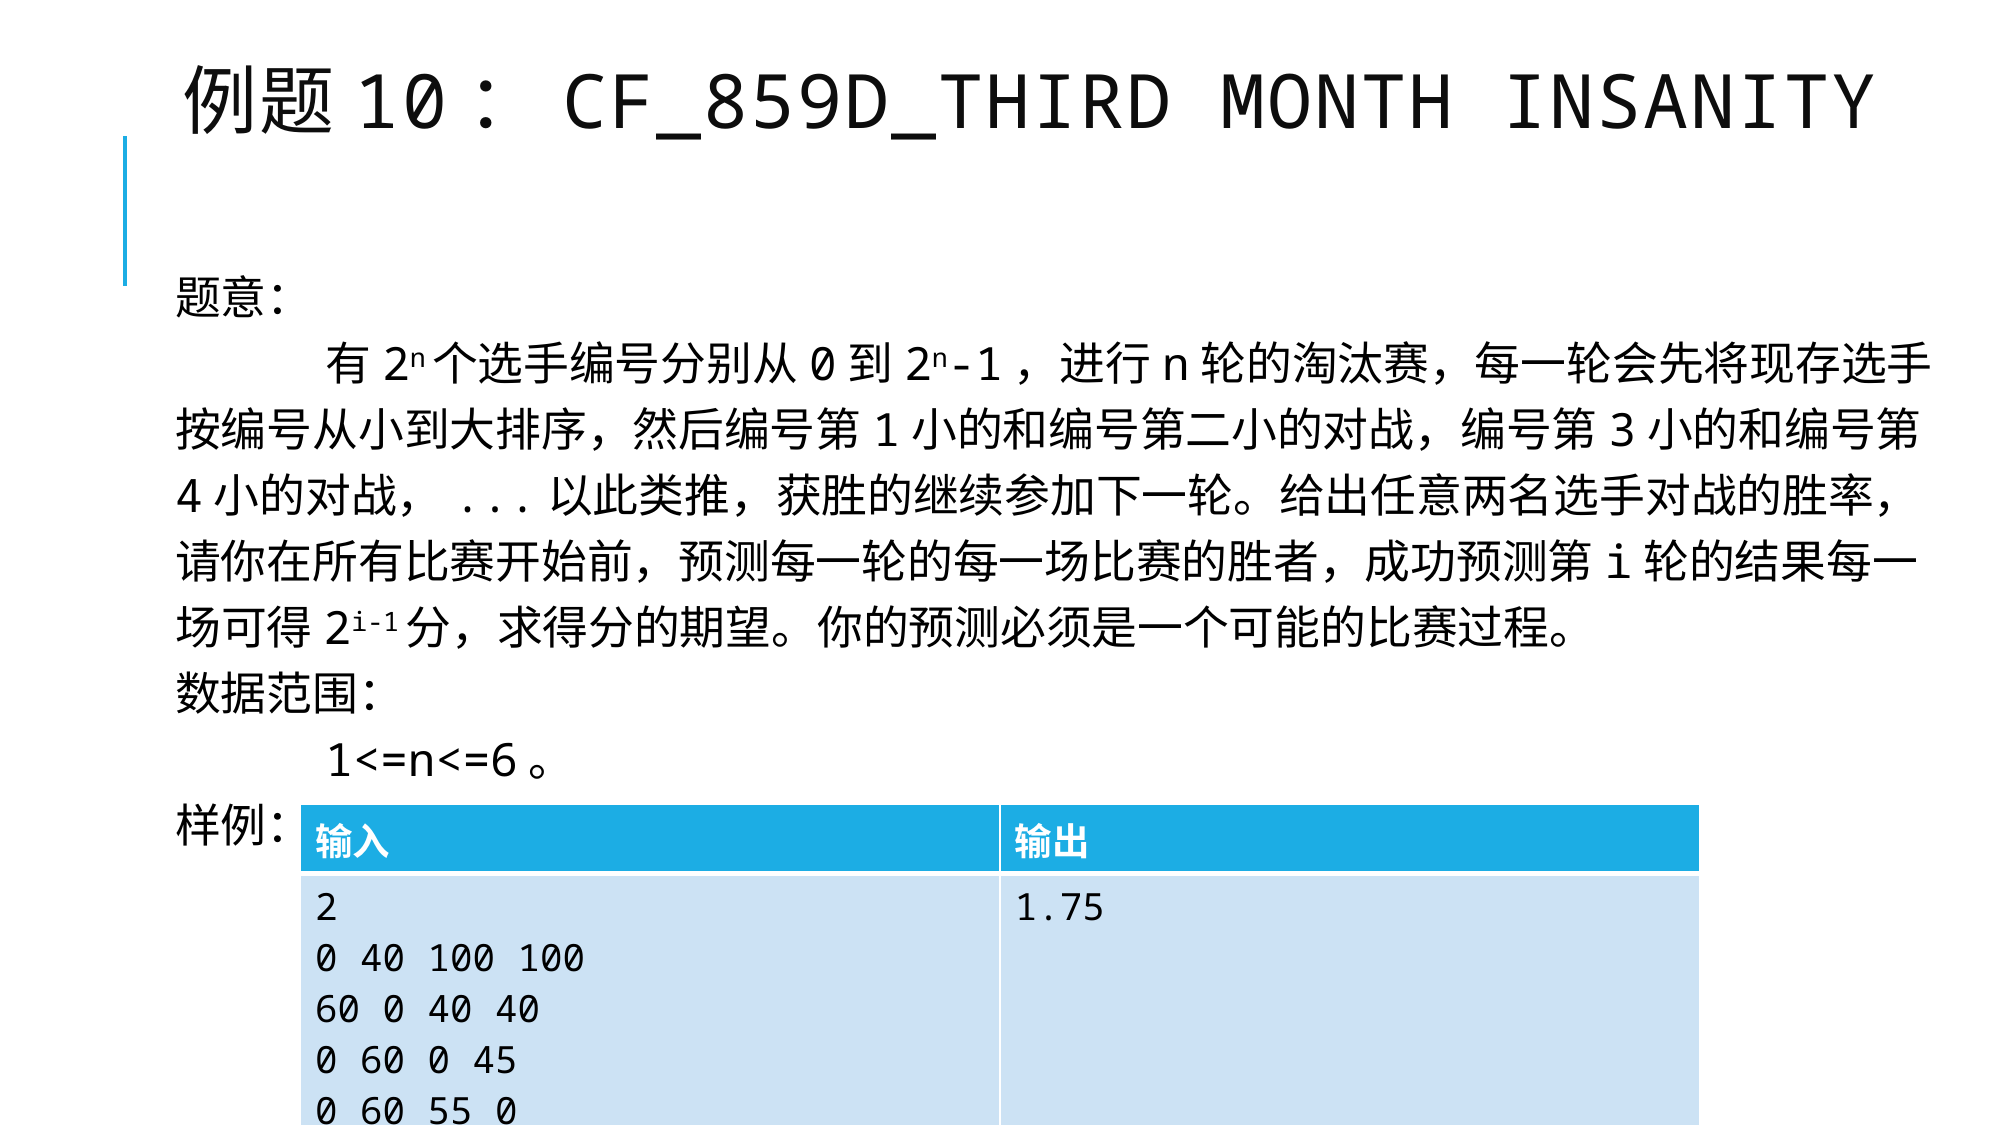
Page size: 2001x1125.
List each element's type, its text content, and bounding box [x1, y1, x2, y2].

table_cell 1.75 [1001, 876, 1699, 1125]
table_header 输入 [301, 805, 999, 871]
table_header 输出 [1001, 805, 1699, 871]
table_cell 2 0 40 100 100 60 0 40 40 0 60 0 45 0 60 55 0 [301, 876, 999, 1125]
title 例题10：cf_859D_Third Month Insanity [168, 45, 1961, 170]
list 题意： 有2n个选手编号分别从0到2n-1，进行n轮的淘汰赛，每一轮会先将现存选手按编号从小到大排序，然后编号第1小的和编号第二小的对战，编号第3小的和编号第4小的对战，...以此类推，获胜的继续参加下一轮。给出任意两名选手对战的胜率，请你在所有比赛开始前，预测每一轮的每一场比赛的胜者，成功预测第i轮的结果每一场可得2i-1分，求得分的期望。你的预测必须是一个可能的比赛过程。 数据范围： 1<=n<=6。 样例： [168, 250, 1961, 1107]
